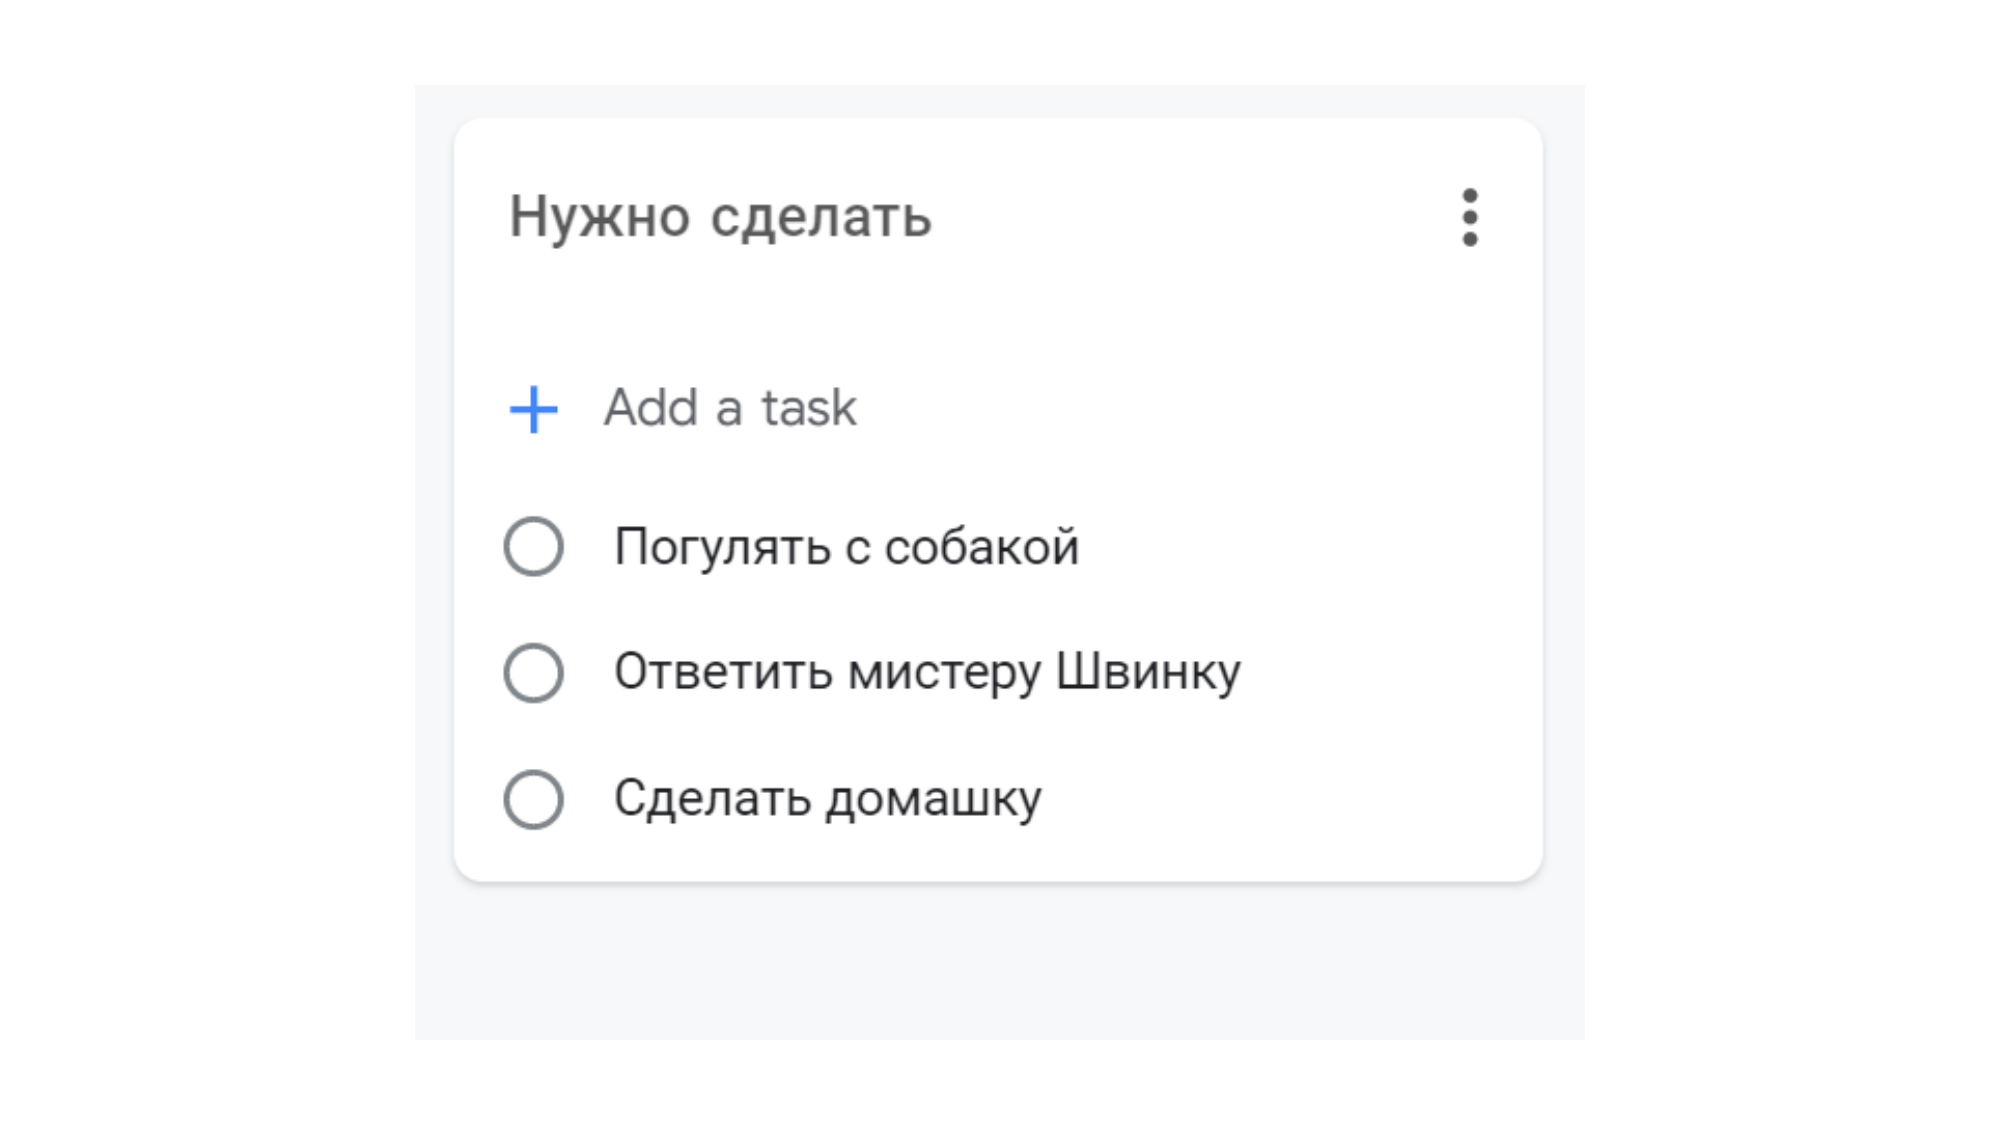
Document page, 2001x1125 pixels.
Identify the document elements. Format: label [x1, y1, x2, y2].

list [415, 85, 1585, 1040]
